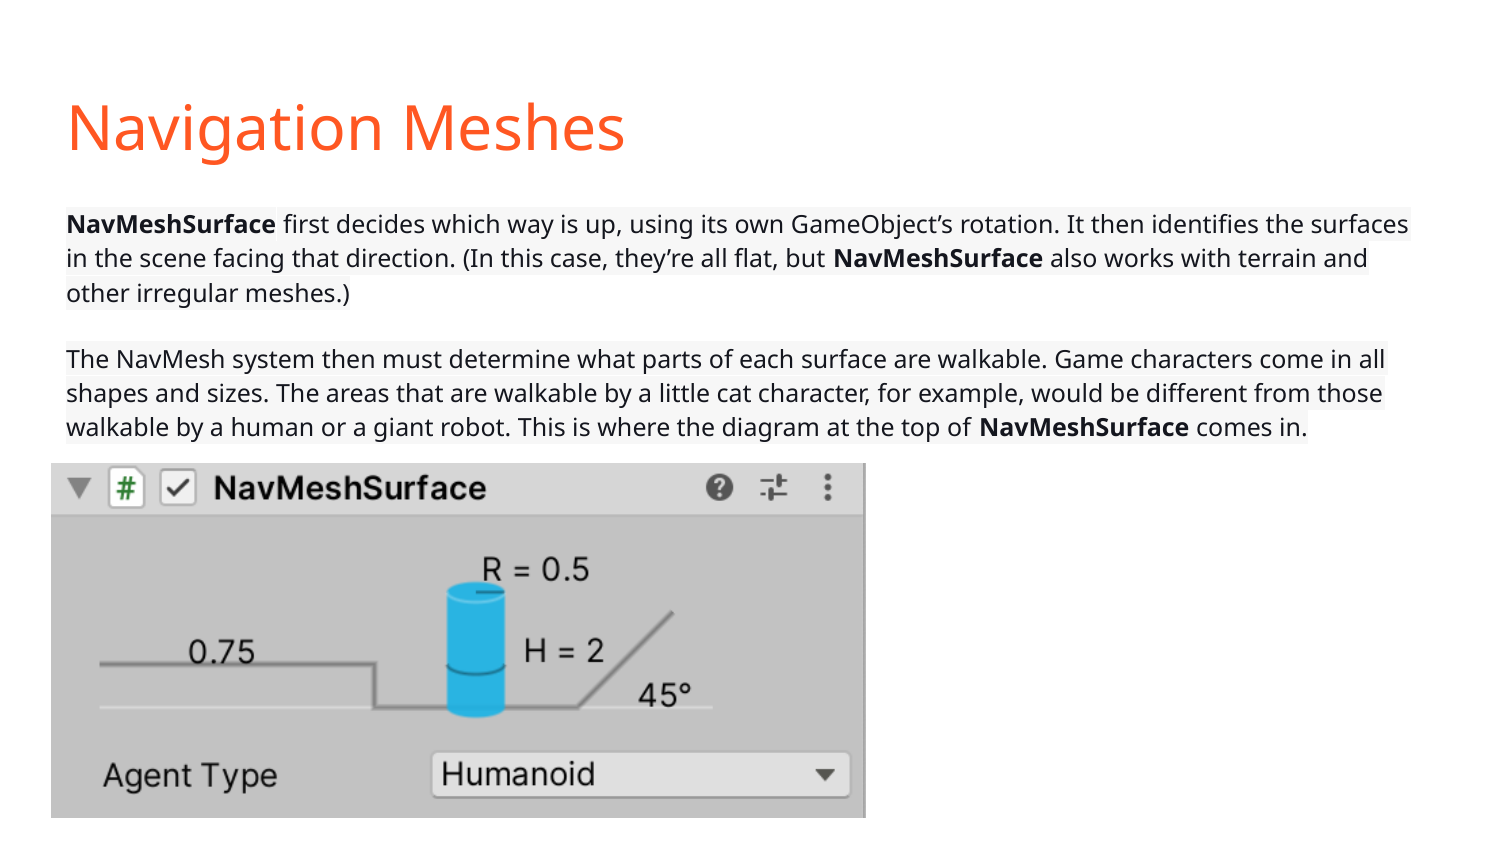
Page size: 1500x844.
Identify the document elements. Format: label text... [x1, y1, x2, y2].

title Navigation Meshes [51, 72, 1449, 167]
list NavMeshSurface first decides which way is up, using its own GameObject’s rotation. It then identifies the surfaces in the scene facing that direction. (In this case, they’re all flat, but NavMeshSurface also works with terrain and other irregular meshes.) The NavMesh system then must determine what parts of each surface are walkable. Game characters come in all shapes and sizes. The areas that are walkable by a little cat character, for example, would be different from those walkable by a human or a giant robot. This is where the diagram at the top of NavMeshSurface comes in. [51, 189, 1449, 750]
picture [50, 463, 866, 818]
